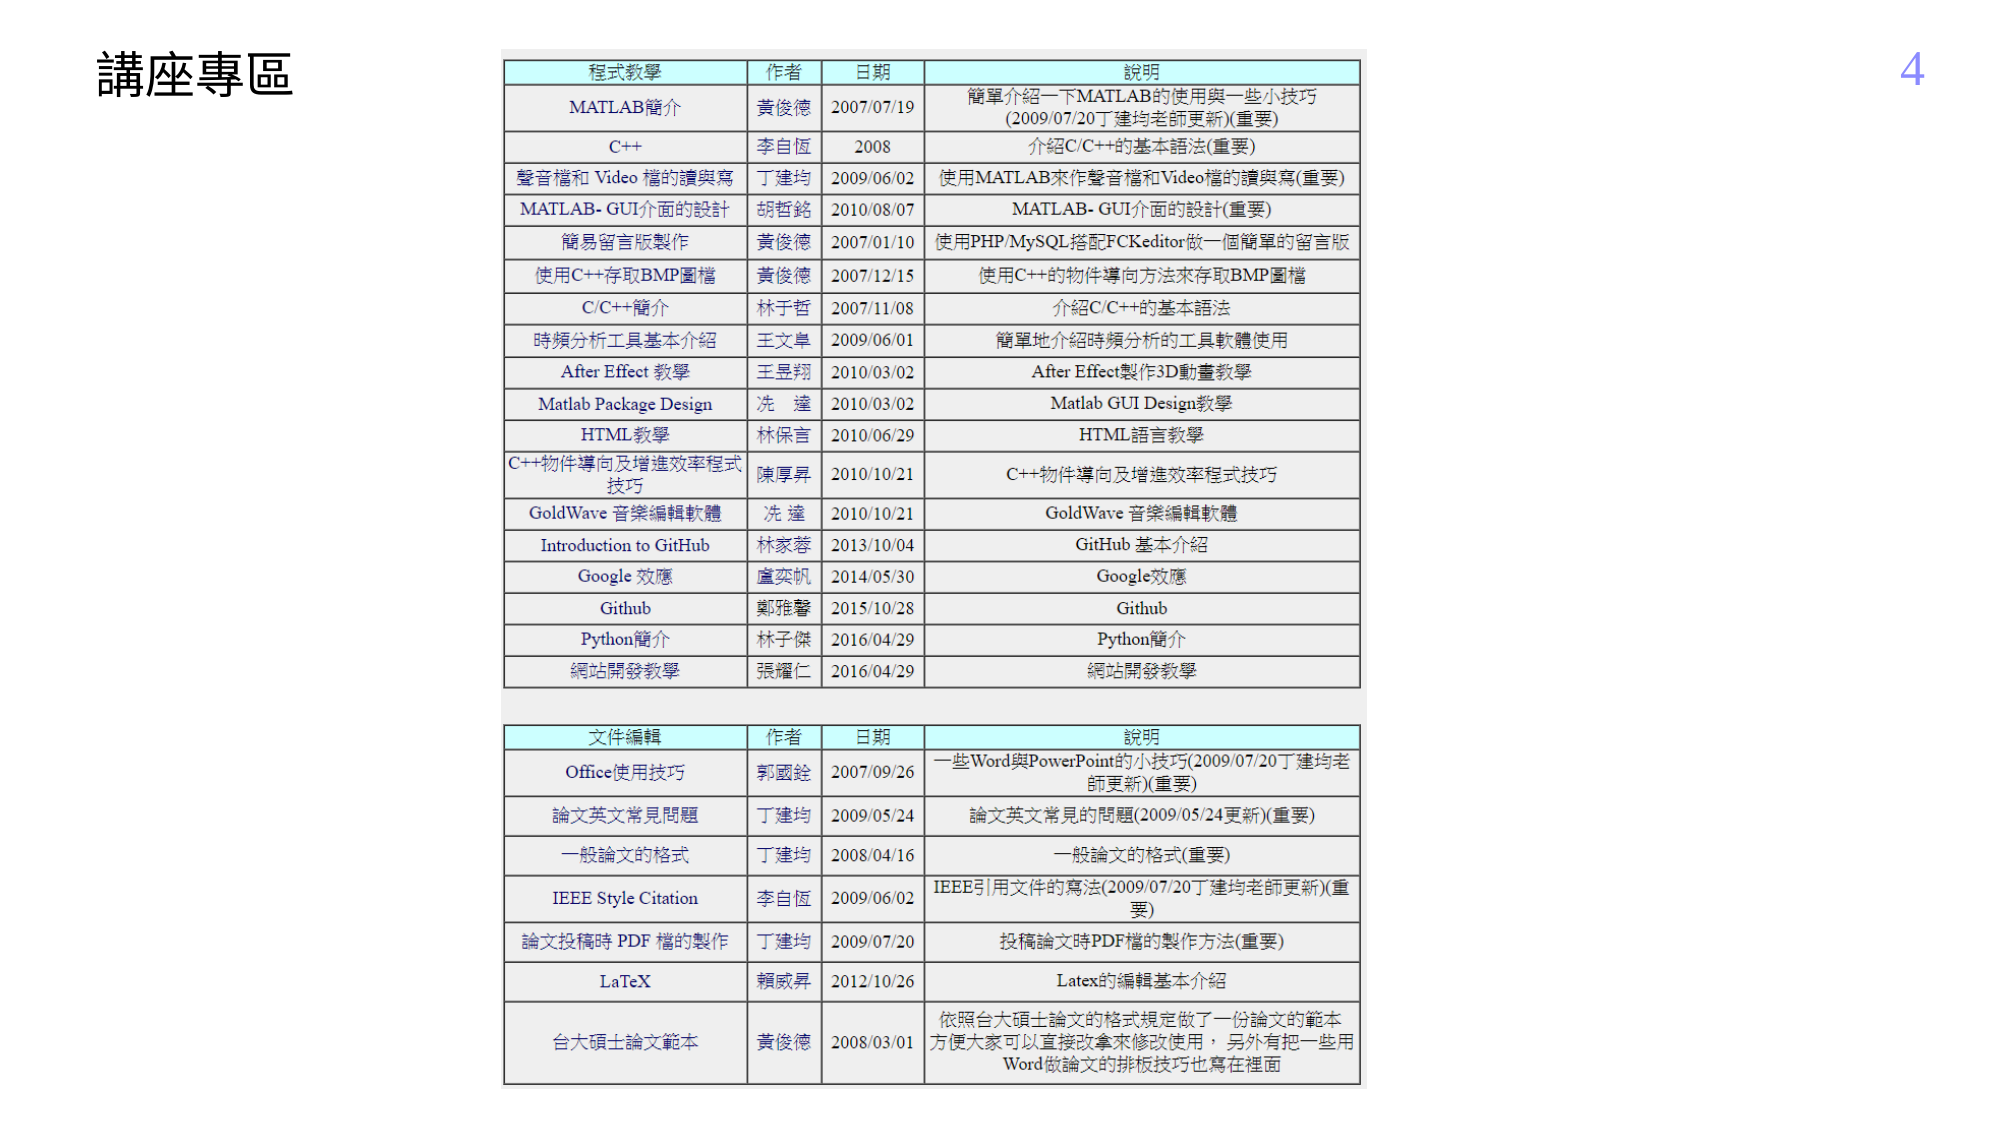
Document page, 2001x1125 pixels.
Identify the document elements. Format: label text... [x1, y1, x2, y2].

slide_number 4 [1805, 35, 1941, 96]
text_box 講座專區 [80, 35, 311, 111]
picture [501, 49, 1367, 1089]
